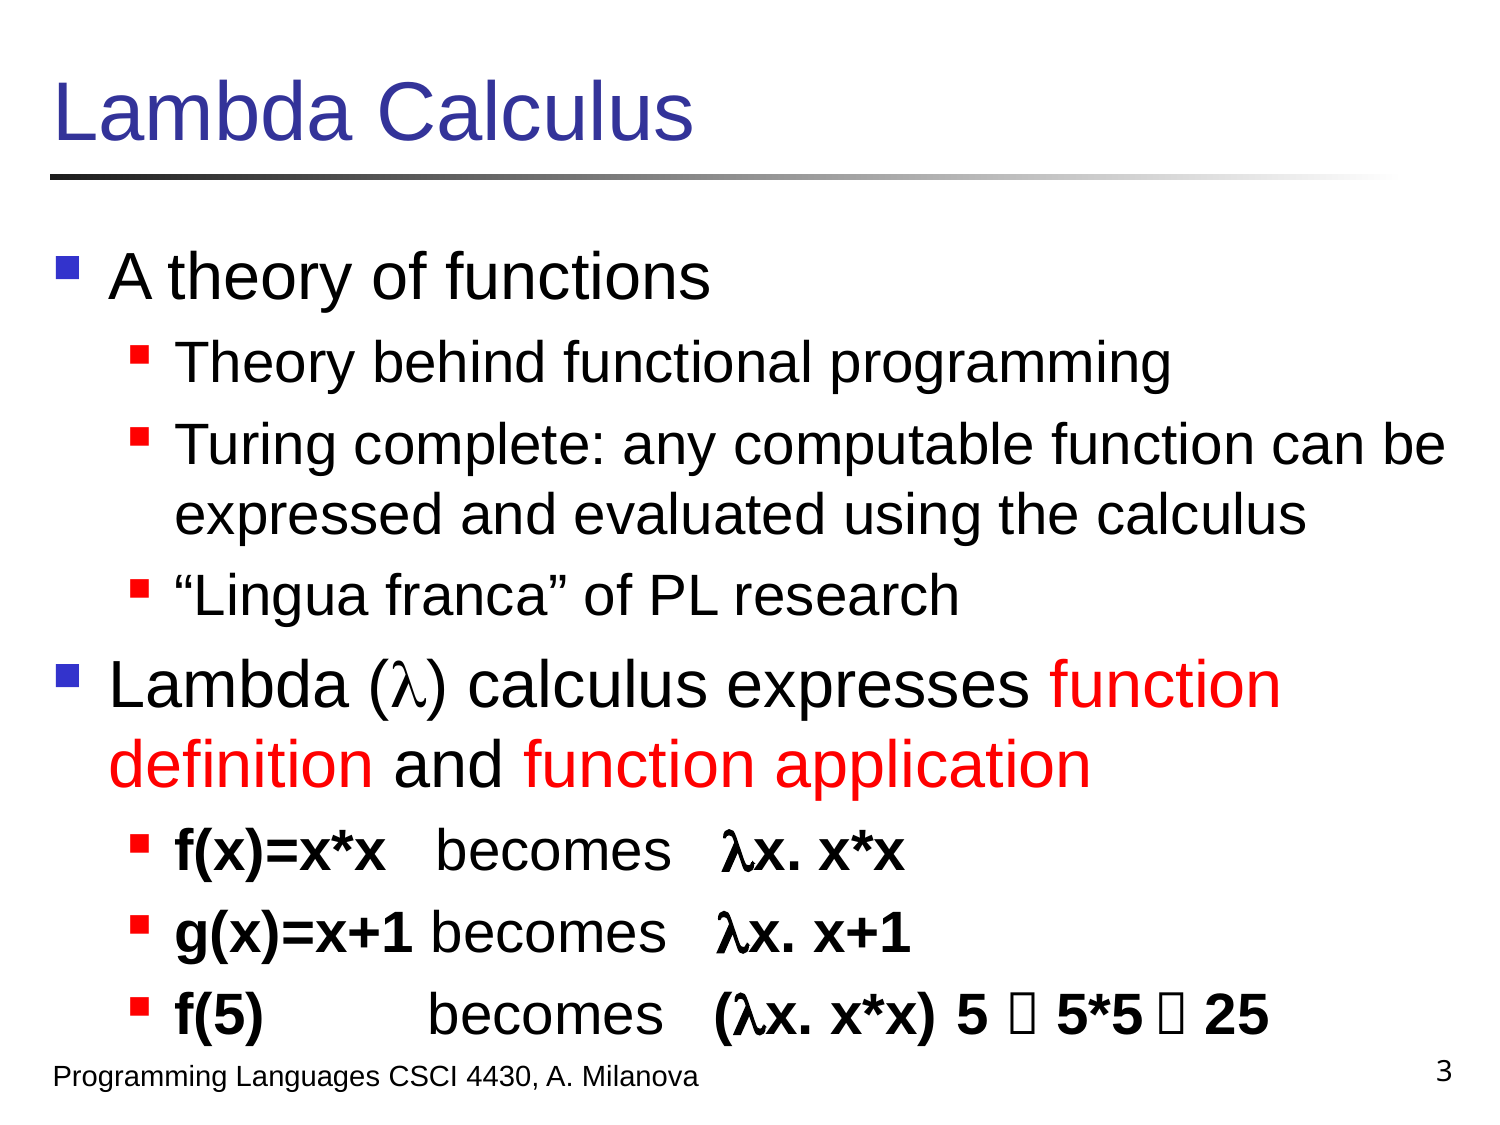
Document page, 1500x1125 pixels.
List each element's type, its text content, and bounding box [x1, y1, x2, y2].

footer Programming Languages CSCI 4430, A. Milanova [37, 1024, 813, 1101]
title Lambda Calculus [37, 0, 1466, 165]
slide_number 3 [1154, 1023, 1468, 1100]
list A theory of functions Theory behind functional programming Turing complete: any computable function can be expressed and evaluated using the calculus “Lingua franca” of PL research Lambda () calculus expresses function definition and function application f(x)=x*x becomes x. x*x g(x)=x+1 becomes x. x+1 f(5) becomes (x. x*x) 5  5*5  25 [37, 224, 1469, 969]
